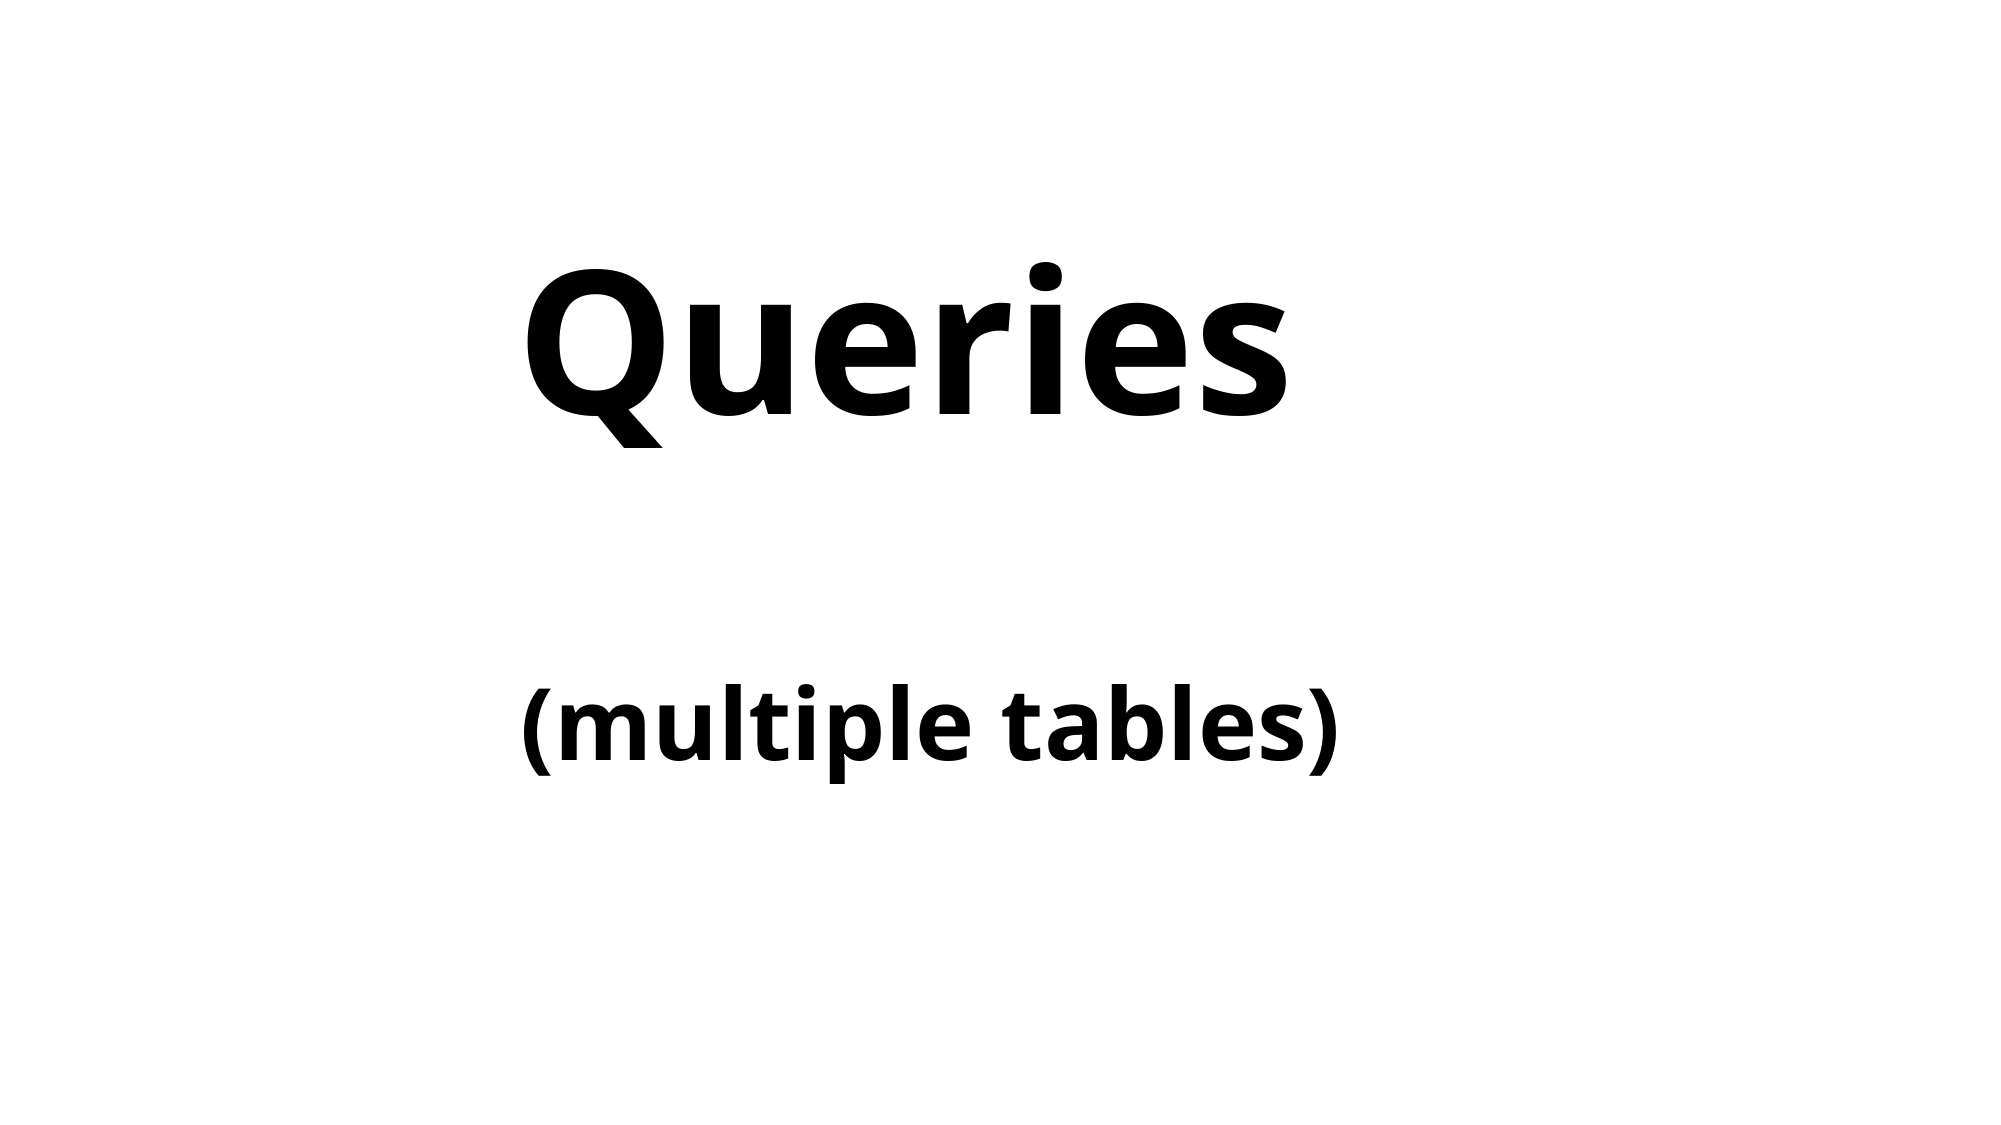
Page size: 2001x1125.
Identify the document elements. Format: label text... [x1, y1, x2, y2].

title Queries (multiple tables) [181, 128, 1682, 790]
